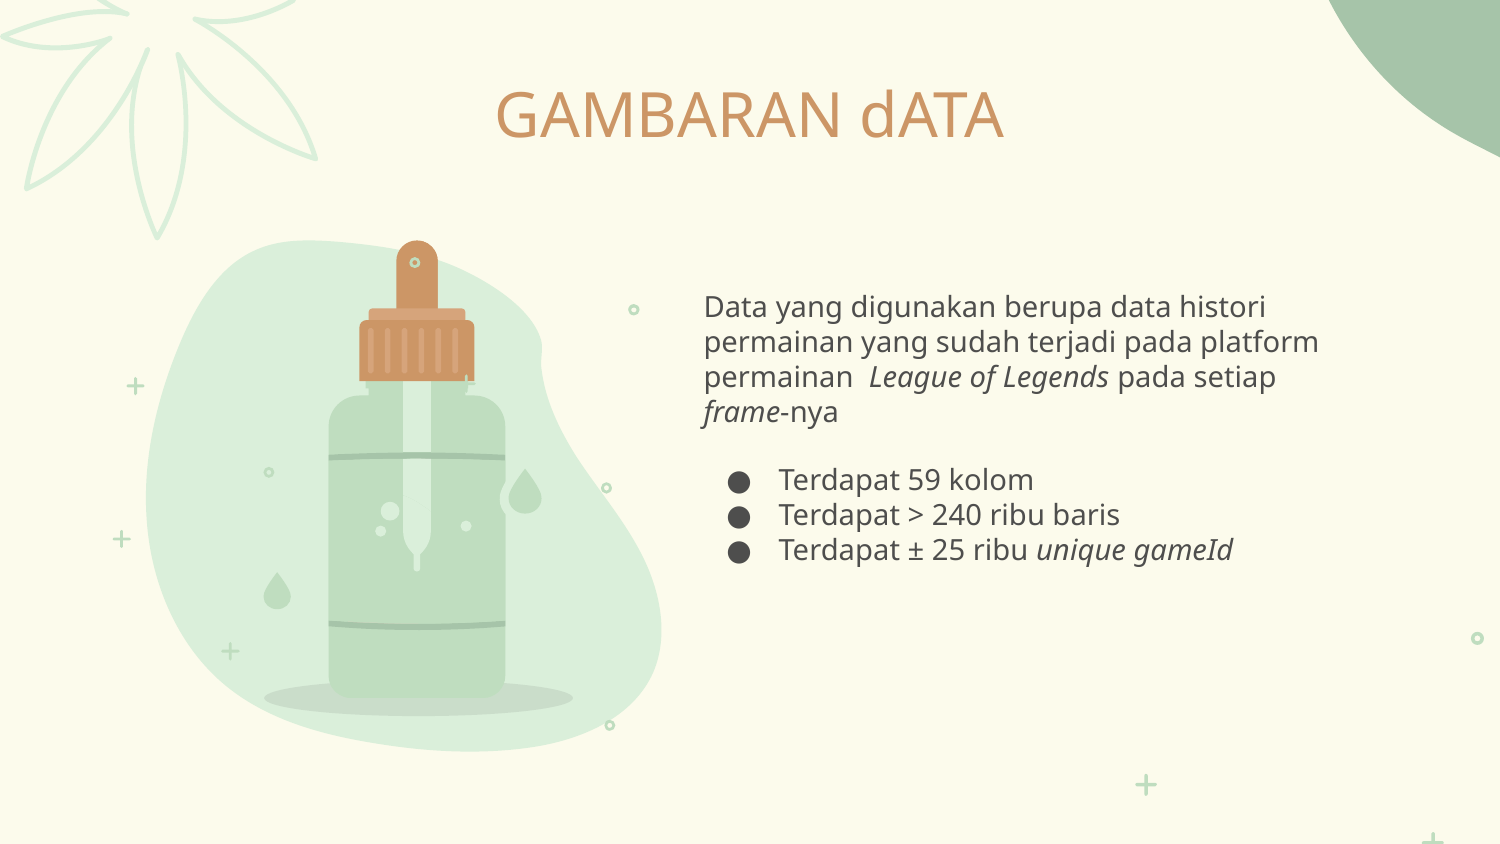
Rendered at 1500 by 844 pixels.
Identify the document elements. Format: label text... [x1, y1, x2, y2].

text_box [112, 240, 670, 752]
subtitle Data yang digunakan berupa data histori permainan yang sudah terjadi pada platform permainan League of Legends pada setiap frame-nya Terdapat 59 kolom Terdapat > 240 ribu baris Terdapat ± 25 ribu unique gameId [688, 277, 1382, 612]
title GAMBARAN dATA [112, 87, 1388, 138]
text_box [1118, 631, 1500, 844]
